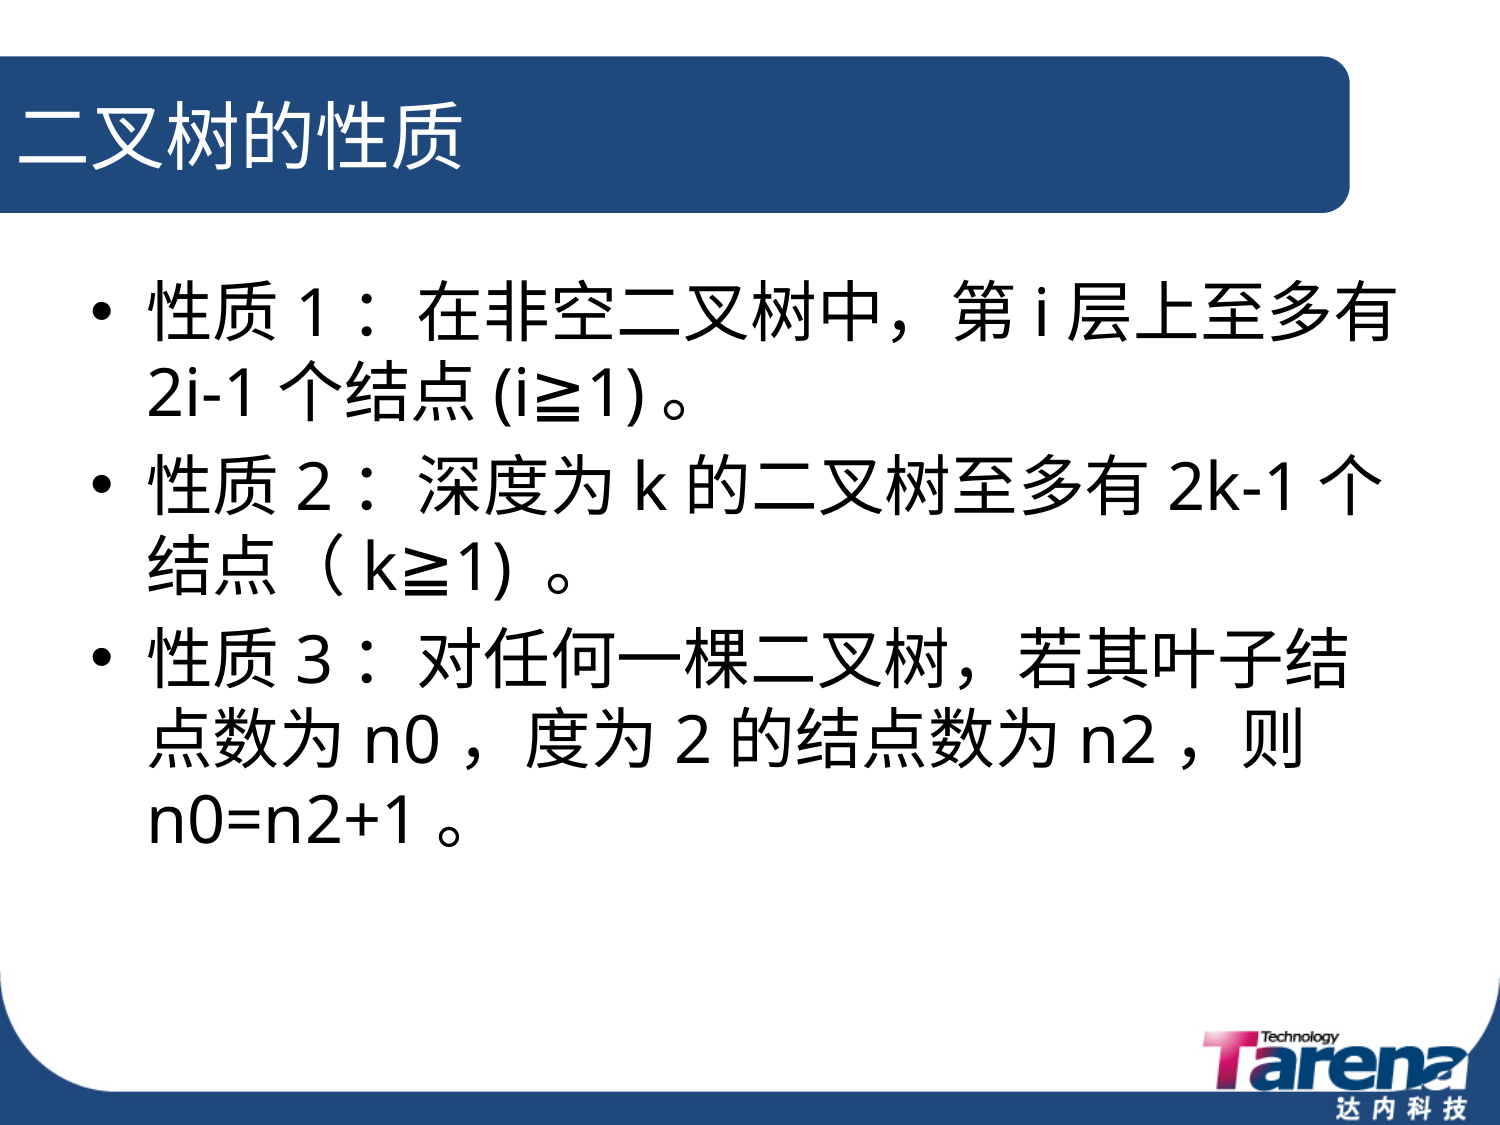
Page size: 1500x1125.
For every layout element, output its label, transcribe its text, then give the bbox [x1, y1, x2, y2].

list 性质1：在非空二叉树中，第i层上至多有2i-1个结点(i≧1)。 性质2：深度为k的二叉树至多有2k-1个结点（k≧1) 。 性质3：对任何一棵二叉树，若其叶子结点数为n0，度为2的结点数为n2，则n0=n2+1。 [74, 262, 1426, 1006]
title 二叉树的性质 [0, 58, 1346, 212]
picture [0, 0, 1500, 1125]
